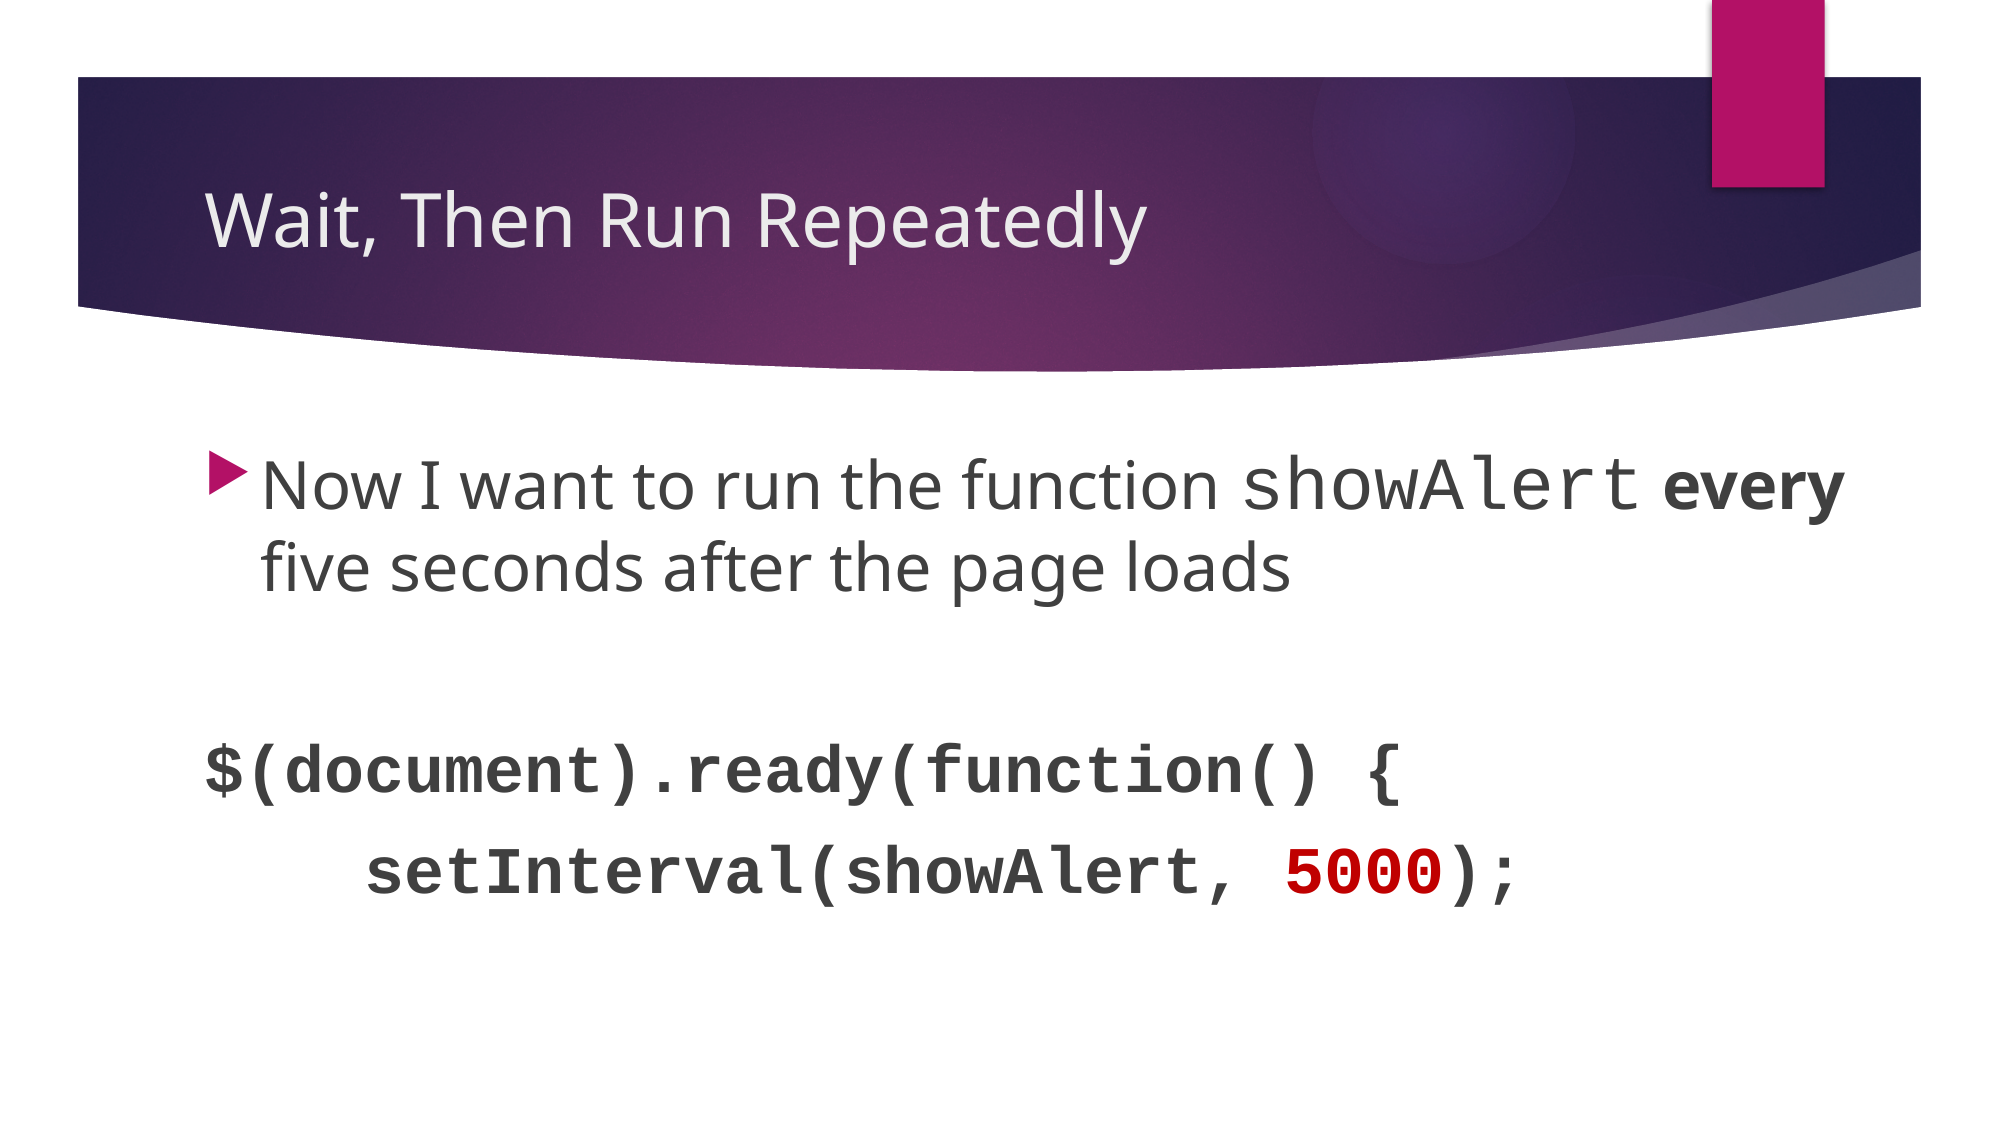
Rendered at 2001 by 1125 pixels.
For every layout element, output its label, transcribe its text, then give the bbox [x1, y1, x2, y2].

title Wait, Then Run Repeatedly [189, 159, 1627, 276]
list Now I want to run the function showAlert every five seconds after the page loads $(document).ready(function() { setInterval(showAlert, 5000); [189, 427, 1899, 988]
